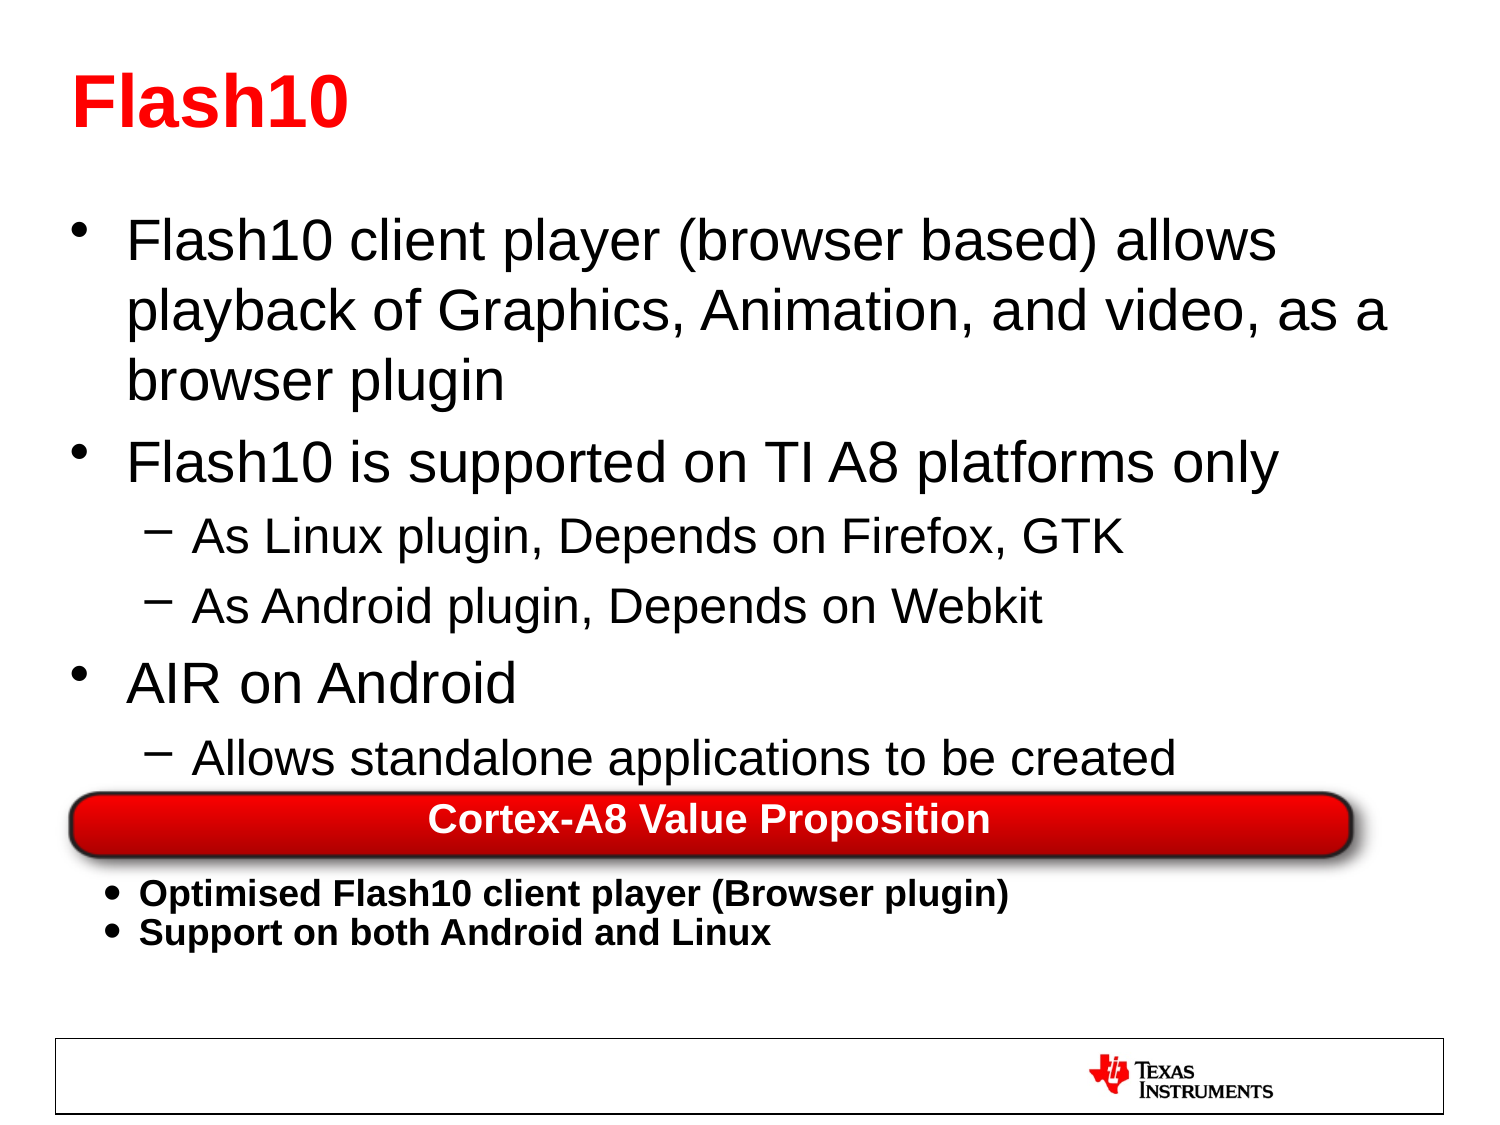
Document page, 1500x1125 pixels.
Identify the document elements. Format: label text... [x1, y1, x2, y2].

list Flash10 client player (browser based) allows playback of Graphics, Animation, and video, as a browser plugin Flash10 is supported on TI A8 platforms only As Linux plugin, Depends on Firefox, GTK As Android plugin, Depends on Webkit AIR on Android Allows standalone applications to be created [54, 194, 1444, 965]
picture [53, 779, 1386, 886]
picture [1087, 1052, 1274, 1099]
text_box Optimised Flash10 client player (Browser plugin) Support on both Android and Linux [88, 868, 1443, 999]
title Flash10 [56, 0, 1444, 194]
